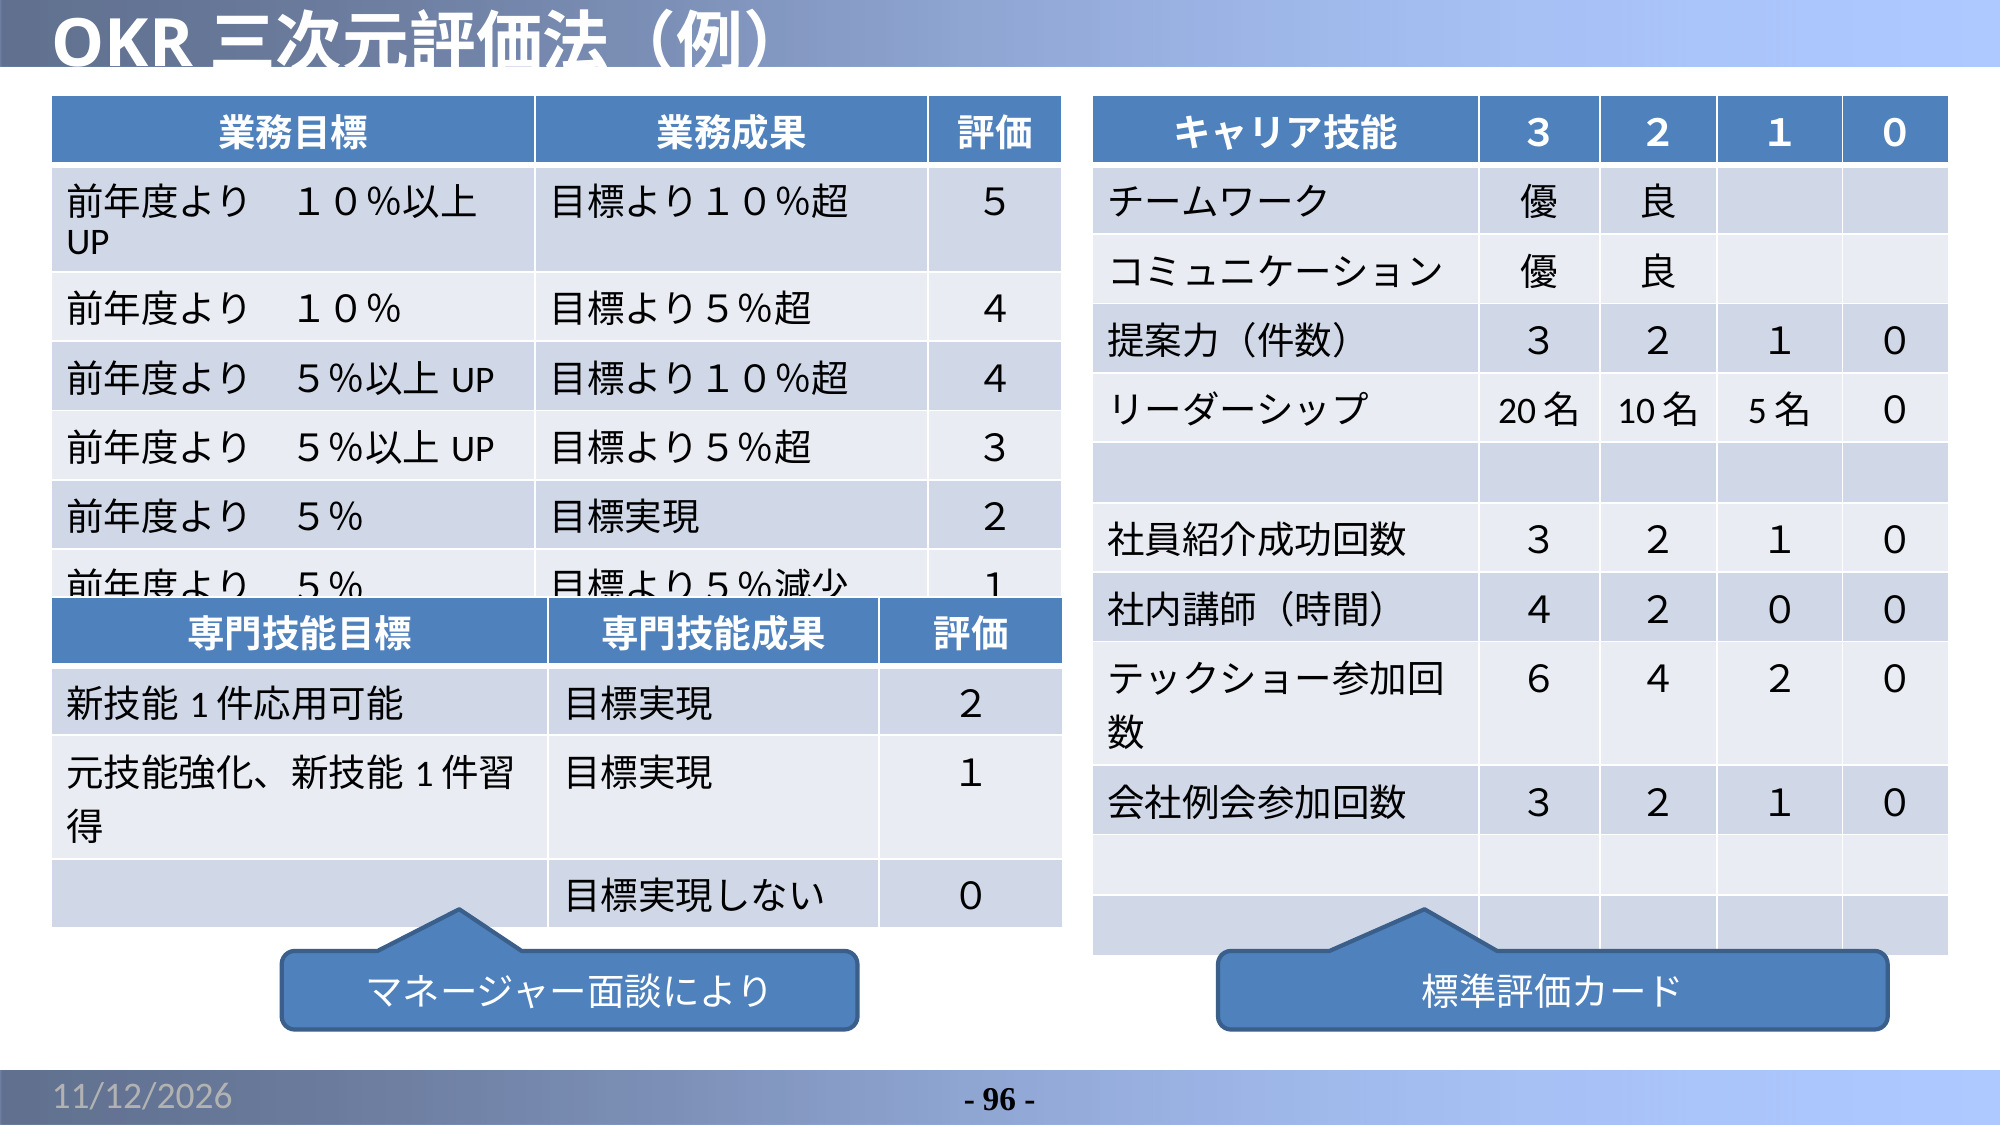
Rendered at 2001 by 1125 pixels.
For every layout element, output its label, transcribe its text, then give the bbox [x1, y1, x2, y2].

table_cell ０ [880, 860, 1062, 927]
table_cell 目標実現 [536, 481, 927, 548]
table_cell 前年度より １０％以上UP [52, 168, 534, 271]
table_header キャリア技能 [1093, 96, 1478, 162]
table_header 評価 [880, 598, 1062, 663]
table_header 評価 [929, 96, 1061, 162]
table_cell 優 [1480, 168, 1599, 233]
table_cell 元技能強化、新技能1件習得 [52, 736, 547, 858]
table_header 専門技能成果 [549, 598, 878, 663]
table_cell ２ [880, 669, 1062, 734]
table_cell [1718, 443, 1842, 502]
table_cell 10名 [1601, 374, 1716, 441]
table_header 業務成果 [536, 96, 927, 162]
table_header 業務目標 [52, 96, 534, 162]
table_header １ [1718, 96, 1842, 162]
table_cell ５ [929, 168, 1061, 271]
title OKR三次元評価法（例） [51, 0, 1921, 81]
table_cell ２ [1601, 504, 1716, 571]
table_cell 良 [1601, 235, 1716, 303]
table_cell ４ [929, 342, 1061, 410]
table_cell 目標より５％超 [536, 273, 927, 340]
table_cell ２ [1601, 766, 1716, 834]
table_cell ２ [1601, 573, 1716, 641]
table_cell 目標実現 [549, 669, 878, 734]
table_cell １ [1718, 766, 1842, 834]
table_header 専門技能目標 [52, 598, 547, 663]
table_cell ０ [1843, 304, 1948, 372]
table_cell リーダーシップ [1093, 374, 1478, 441]
table_cell [52, 860, 547, 927]
table_cell ２ [1601, 304, 1716, 372]
table_cell 前年度より １０％ [52, 273, 534, 340]
table_cell ３ [929, 411, 1061, 479]
table_cell １ [1718, 304, 1842, 372]
table_cell [1843, 235, 1948, 303]
table_cell 前年度より ５％ [52, 550, 534, 596]
table_cell テックショー参加回数 [1093, 642, 1478, 764]
table_cell [1718, 235, 1842, 303]
table_cell [1093, 896, 1478, 955]
table_cell ０ [1843, 573, 1948, 641]
table_cell [1601, 835, 1716, 894]
table_cell 5名 [1718, 374, 1842, 441]
table_cell [1843, 835, 1948, 894]
text_box 標準評価カード [1215, 907, 1890, 1032]
table_cell [1093, 443, 1478, 502]
table_cell ３ [1480, 504, 1599, 571]
table_cell １ [929, 550, 1061, 596]
table_cell ３ [1480, 766, 1599, 834]
table_cell ４ [1601, 642, 1716, 764]
table_cell [1843, 443, 1948, 502]
table_cell チームワーク [1093, 168, 1478, 233]
table_cell 優 [1480, 235, 1599, 303]
table_cell ４ [929, 273, 1061, 340]
table_cell ０ [1843, 766, 1948, 834]
table_header ０ [1843, 96, 1948, 162]
table_cell ２ [1718, 642, 1842, 764]
table_cell １ [880, 736, 1062, 858]
table_cell ４ [1480, 573, 1599, 641]
table_cell 前年度より ５％ [52, 481, 534, 548]
table_cell [1480, 896, 1599, 948]
table_cell ０ [1843, 642, 1948, 764]
table_cell ０ [1843, 504, 1948, 571]
table_cell 良 [1601, 168, 1716, 233]
table_cell [1718, 835, 1842, 894]
table_cell ６ [1480, 642, 1599, 764]
table_cell 20名 [1480, 374, 1599, 441]
table_cell [1601, 443, 1716, 502]
table_cell [1093, 835, 1478, 894]
table_cell ３ [1480, 304, 1599, 372]
table_cell [1480, 835, 1599, 894]
table_cell ０ [1843, 374, 1948, 441]
table_cell 目標実現しない [549, 860, 878, 927]
table_cell [1718, 896, 1842, 948]
table_cell [1718, 168, 1842, 233]
table_cell 目標より５％減少 [536, 550, 927, 596]
table_cell 社内講師（時間） [1093, 573, 1478, 641]
table_cell [1843, 168, 1948, 233]
table_cell [1843, 896, 1948, 955]
table_cell [1480, 443, 1599, 502]
table_cell 目標より５％超 [536, 411, 927, 479]
table_cell 前年度より ５％以上UP [52, 342, 534, 410]
table_cell 社員紹介成功回数 [1093, 504, 1478, 571]
table_cell コミュニケーション [1093, 235, 1478, 303]
table_cell 前年度より ５％以上UP [52, 411, 534, 479]
slide_number - 96 - [934, 1078, 1063, 1117]
table_cell 目標より１０％超 [536, 342, 927, 410]
table_cell １ [1718, 504, 1842, 571]
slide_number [51, 1071, 512, 1117]
table_cell [1601, 896, 1716, 948]
table_cell ０ [1718, 573, 1842, 641]
table_cell ２ [929, 481, 1061, 548]
text_box マネージャー面談により [279, 907, 860, 1032]
table_cell 会社例会参加回数 [1093, 766, 1478, 834]
table_cell 目標実現 [549, 736, 878, 858]
table_cell 目標より１０％超 [536, 168, 927, 271]
table_cell 新技能1件応用可能 [52, 669, 547, 734]
table_header ２ [1601, 96, 1716, 162]
table_cell 提案力（件数） [1093, 304, 1478, 372]
table_header ３ [1480, 96, 1599, 162]
